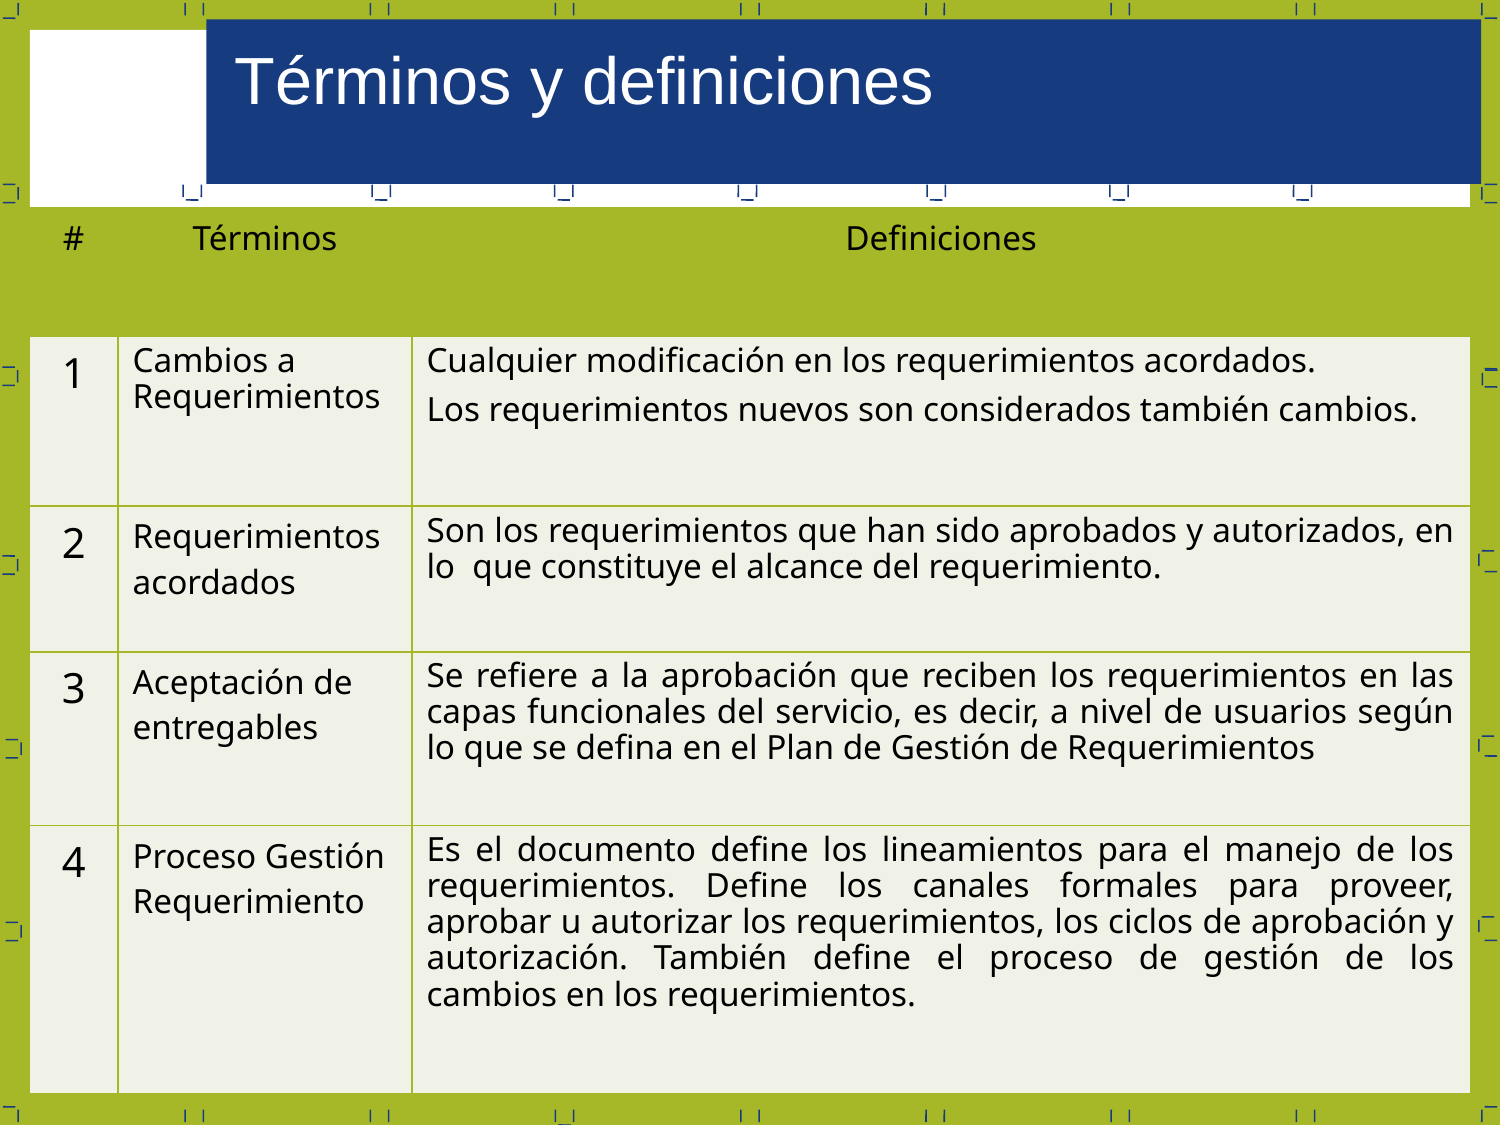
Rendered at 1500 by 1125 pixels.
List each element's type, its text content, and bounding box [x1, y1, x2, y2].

table_cell 1 [30, 337, 117, 505]
table_cell Requerimientos acordados [119, 507, 411, 651]
table_cell Se refiere a la aprobación que reciben los requerimientos en las capas funcionales del servicio, es decir, a nivel de usuarios según lo que se defina en el Plan de Gestión de Requerimientos [413, 653, 1470, 825]
table_cell Cambios a Requerimientos [119, 337, 411, 505]
table_header Definiciones [413, 209, 1470, 335]
table_cell 4 [30, 826, 117, 1093]
table_cell 2 [30, 507, 117, 651]
table_cell Aceptación de entregables [119, 653, 411, 825]
table_header # [30, 209, 117, 335]
table_cell Cualquier modificación en los requerimientos acordados. Los requerimientos nuevos son considerados también cambios. [413, 337, 1470, 505]
table_cell Es el documento define los lineamientos para el manejo de los requerimientos. Define los canales formales para proveer, aprobar u autorizar los requerimientos, los ciclos de aprobación y autorización. También define el proceso de gestión de los cambios en los requerimientos. [413, 826, 1470, 1093]
table_cell Son los requerimientos que han sido aprobados y autorizados, en lo que constituye el alcance del requerimiento. [413, 507, 1470, 651]
table_cell 3 [30, 653, 117, 825]
table_cell Proceso Gestión Requerimiento [119, 826, 411, 1093]
text_box Términos y definiciones [219, 30, 950, 126]
table_header Términos [119, 209, 411, 335]
